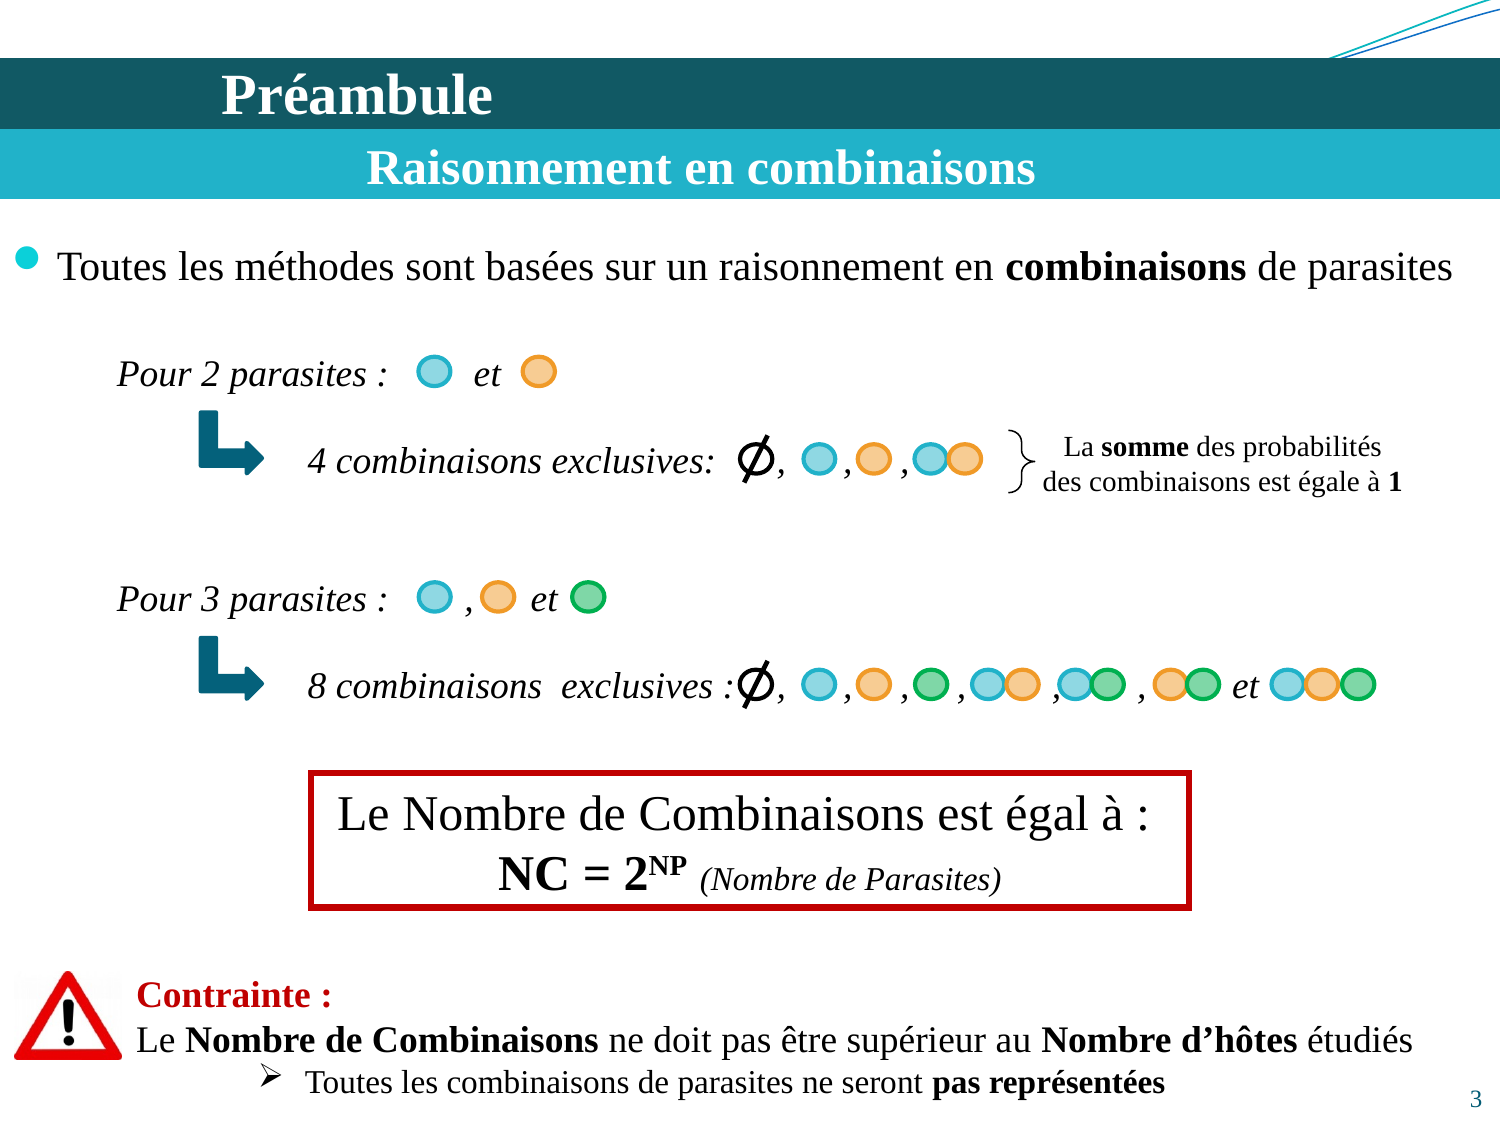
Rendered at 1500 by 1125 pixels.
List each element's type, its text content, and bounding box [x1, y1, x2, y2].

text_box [1008, 419, 1421, 507]
slide_number 3 [1451, 1052, 1483, 1113]
list Toutes les méthodes sont basées sur un raisonnement en combinaisons de parasites [0, 230, 1500, 332]
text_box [101, 340, 1004, 490]
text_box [0, 60, 1500, 198]
text_box Le Nombre de Combinaisons est égal à : NC = 2NP (Nombre de Parasites) [311, 772, 1189, 908]
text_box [101, 566, 1375, 716]
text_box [14, 962, 1445, 1115]
